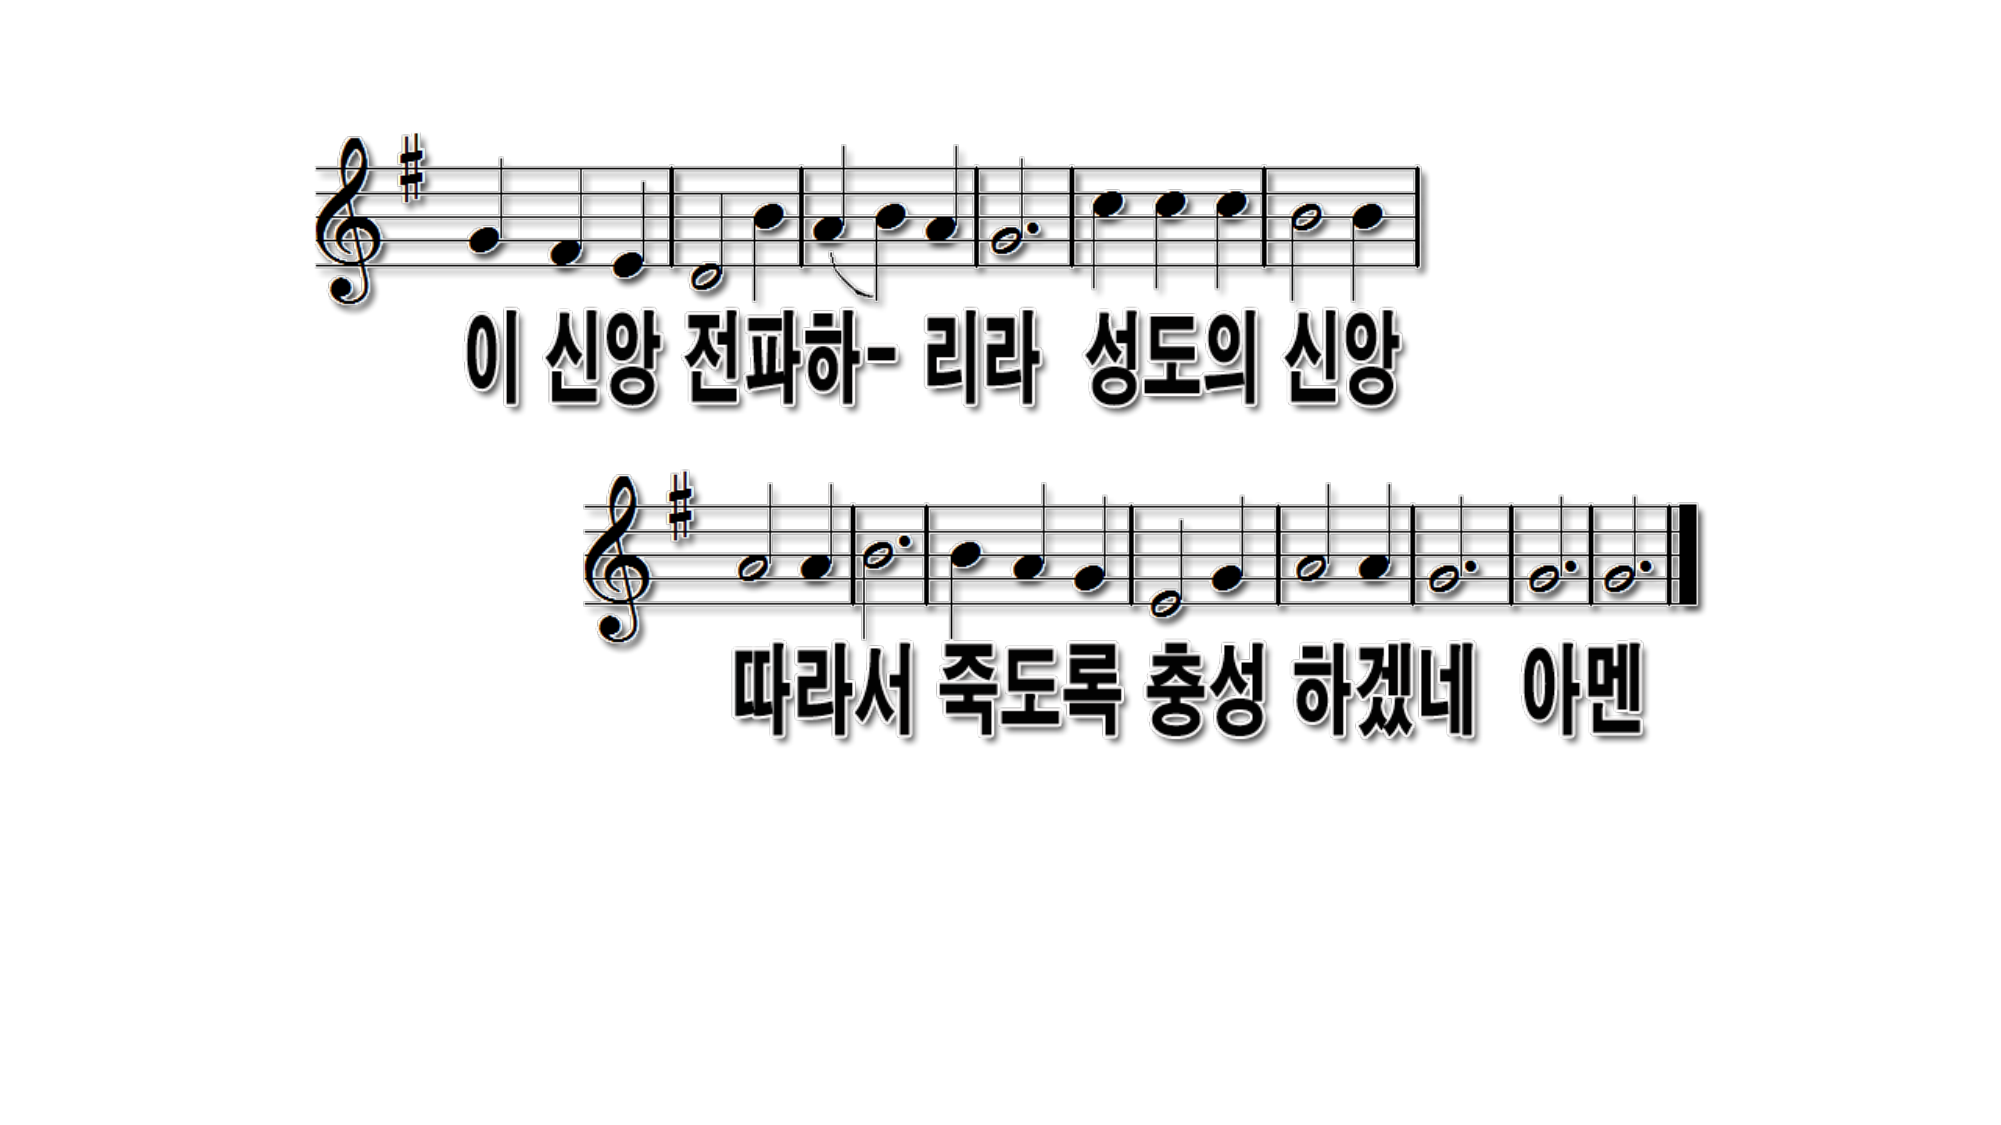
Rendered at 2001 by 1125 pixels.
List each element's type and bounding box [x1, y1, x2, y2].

picture [249, 0, 1750, 835]
